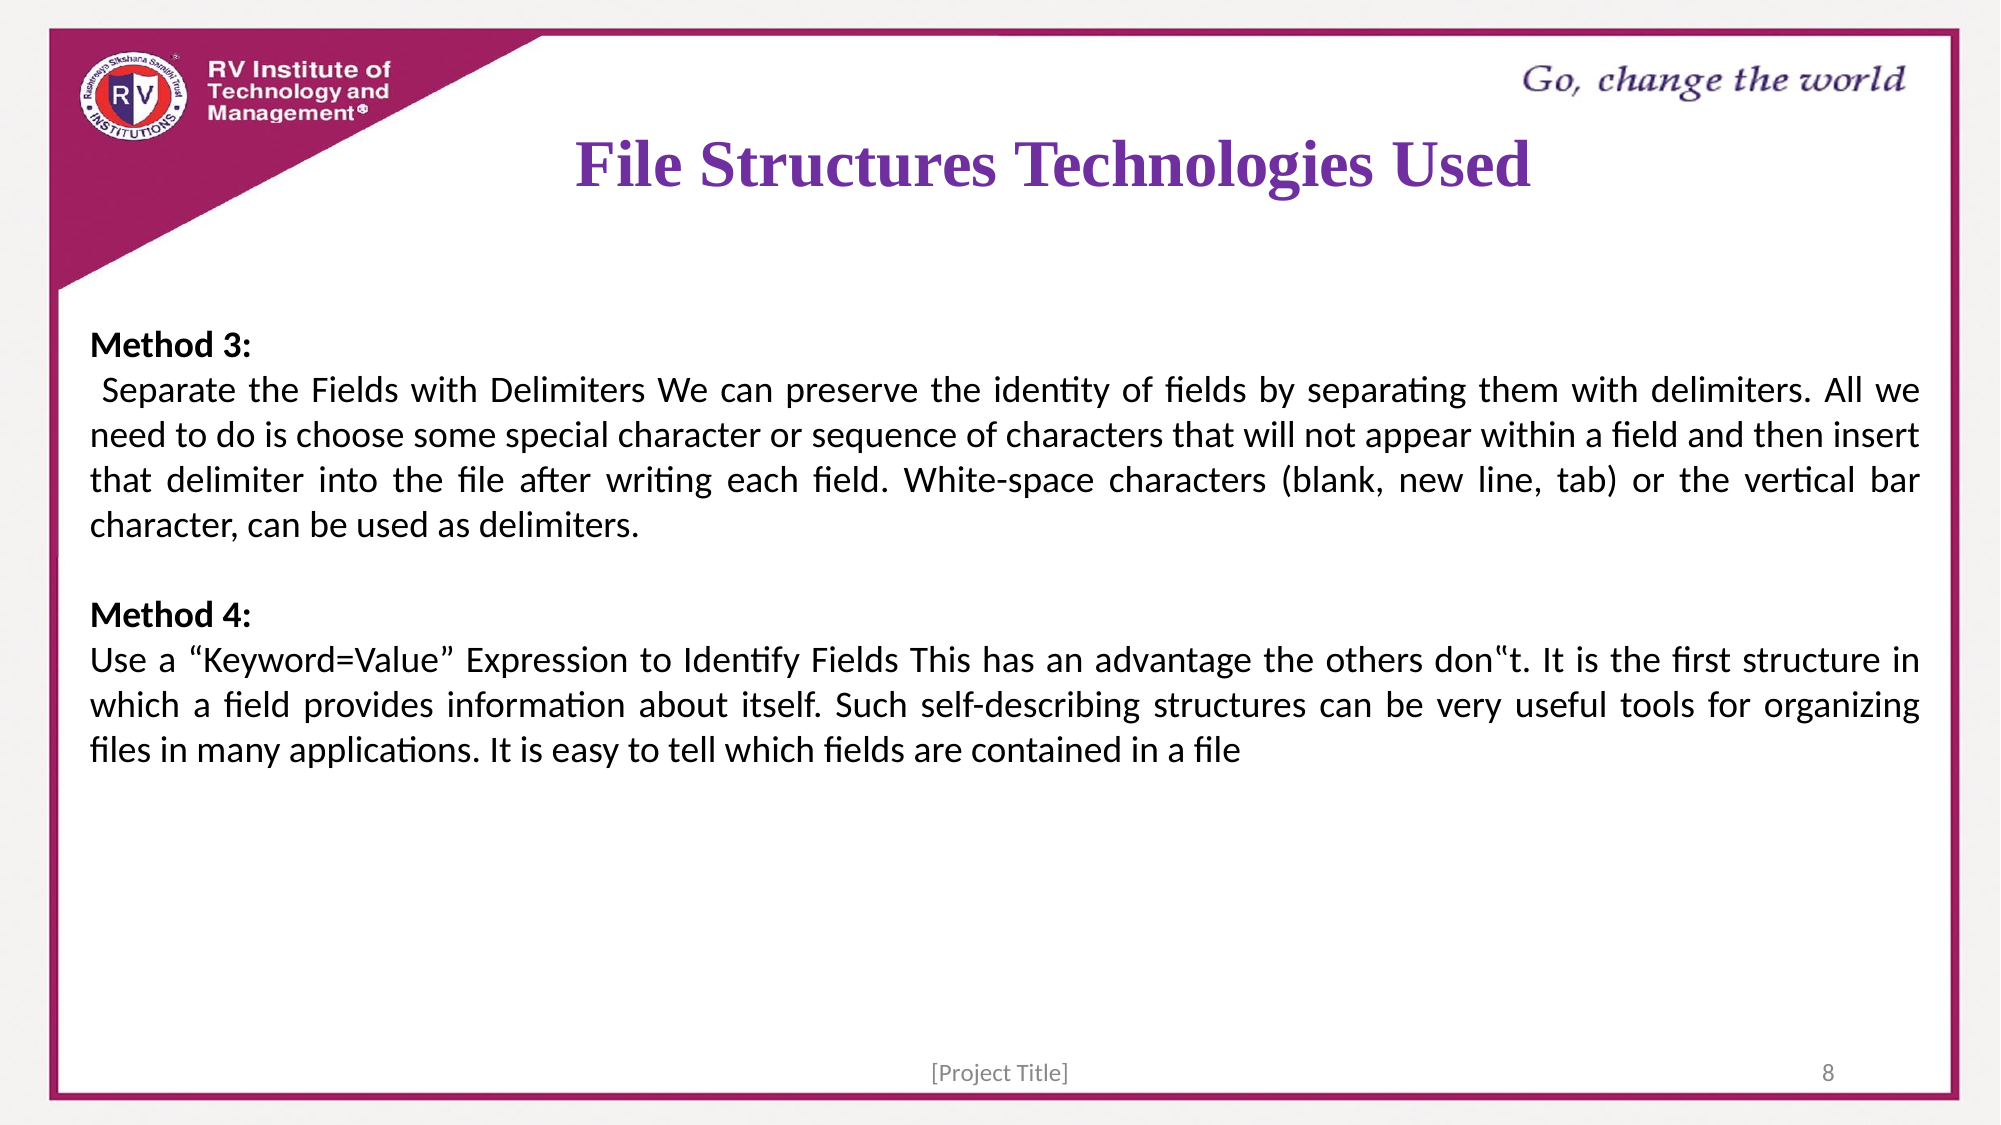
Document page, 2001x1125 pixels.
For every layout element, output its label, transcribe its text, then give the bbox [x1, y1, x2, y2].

footer [Project Title] [929, 1060, 1071, 1125]
picture [0, 0, 2000, 1125]
slide_number 8 [1815, 1060, 1854, 1125]
text_box Method 3: Separate the Fields with Delimiters We can preserve the identity of fields by separating them with delimiters. All we need to do is choose some special character or sequence of characters that will not appear within a field and then insert that delimiter into the file after writing each field. White-space characters (blank, new line, tab) or the vertical bar character, can be used as delimiters. Method 4: Use a “Keyword=Value” Expression to Identify Fields This has an advantage the others don‟t. It is the first structure in which a field provides information about itself. Such self-describing structures can be very useful tools for organizing files in many applications. It is easy to tell which fields are contained in a file [74, 312, 1938, 823]
title File Structures Technologies Used [461, 117, 1538, 308]
